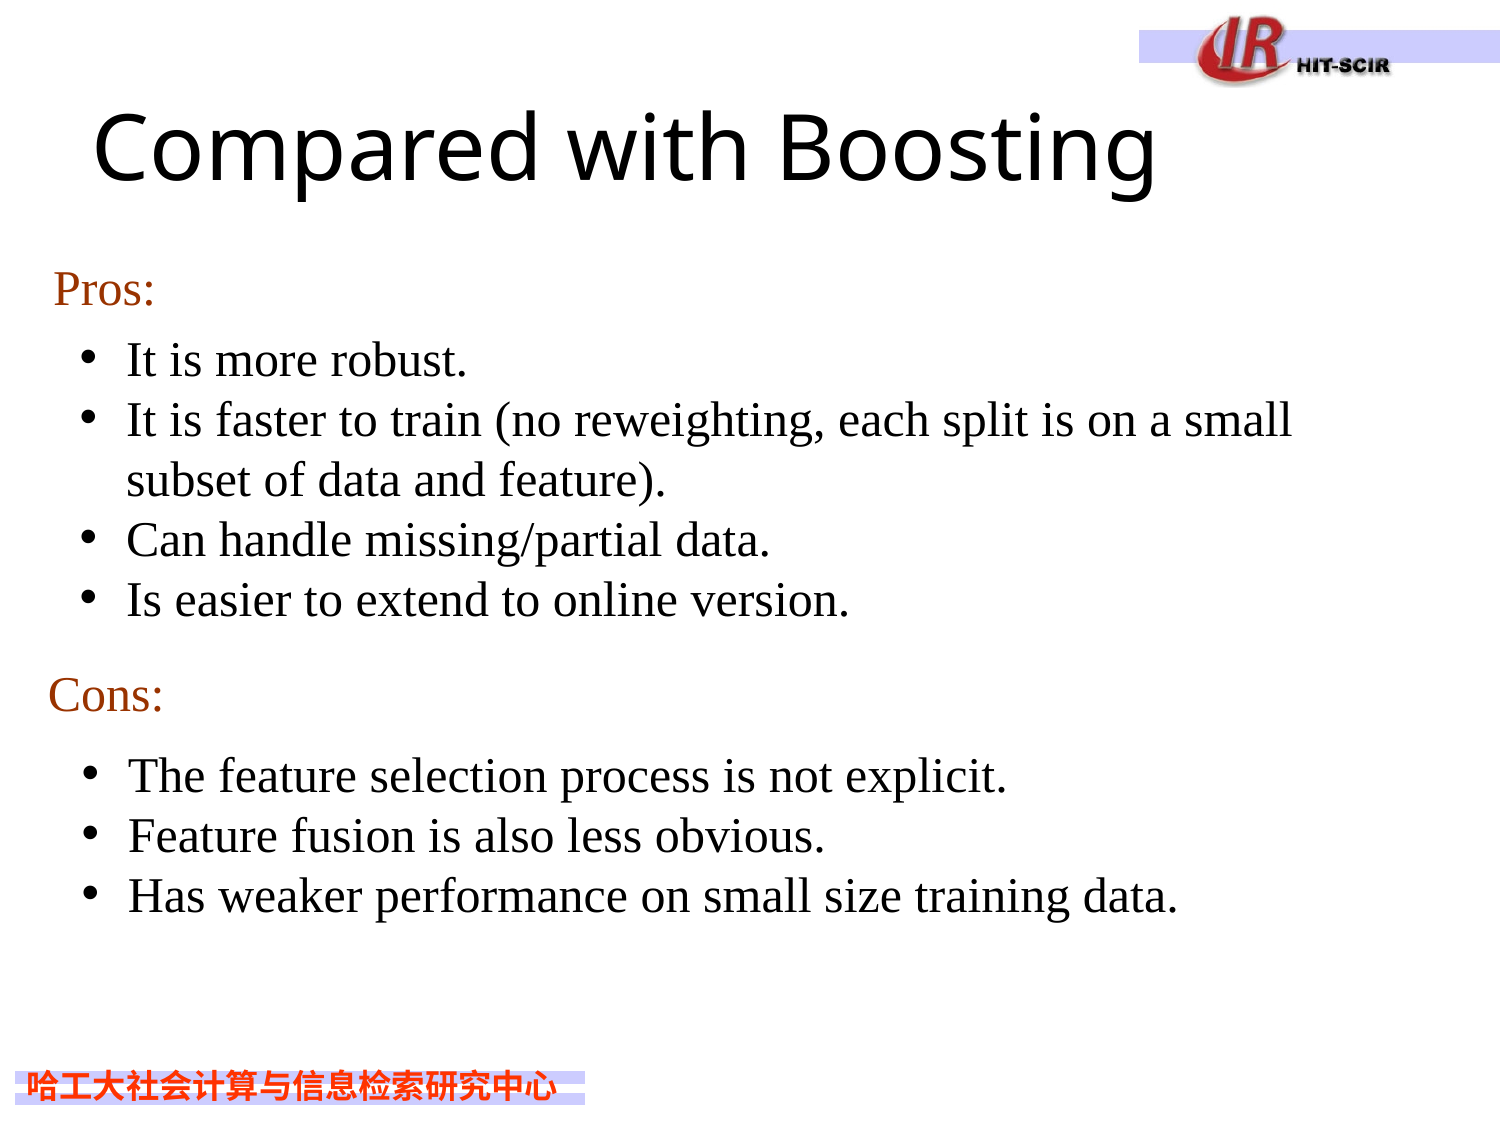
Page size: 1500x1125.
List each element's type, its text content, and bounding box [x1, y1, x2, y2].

title Compared with Boosting [76, 50, 1427, 238]
text_box Pros: [53, 255, 304, 316]
picture [1139, 4, 1500, 88]
picture [0, 1054, 615, 1125]
text_box It is more robust. It is faster to train (no reweighting, each split is on a small subset of data and feature). Can handle missing/partial data. Is easier to extend to online version. [64, 318, 1441, 634]
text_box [47, 660, 1443, 993]
